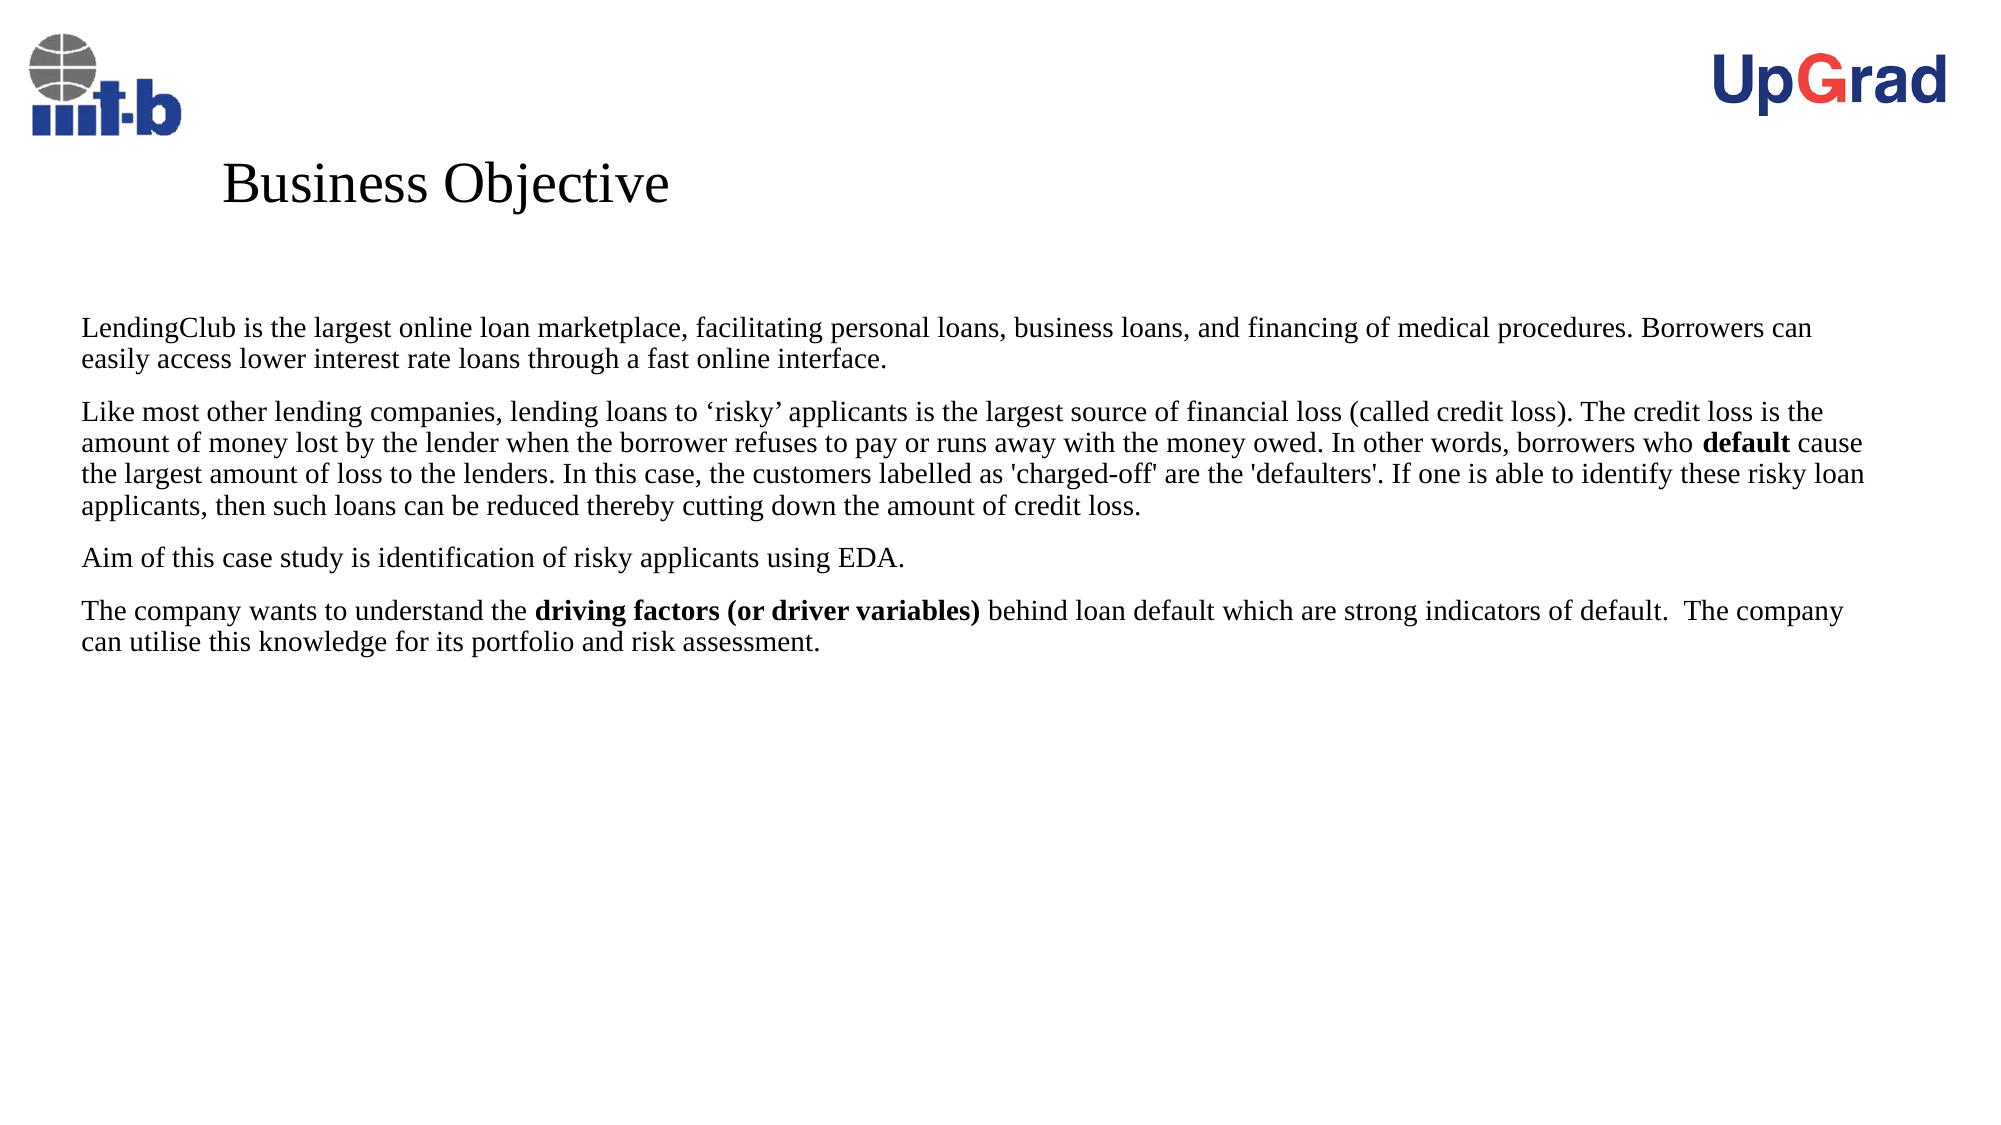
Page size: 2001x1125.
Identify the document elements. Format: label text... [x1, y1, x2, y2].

picture [0, 29, 208, 163]
title Business Objective [186, 104, 1715, 246]
picture [1714, 53, 1952, 116]
list LendingClub is the largest online loan marketplace, facilitating personal loans, business loans, and financing of medical procedures. Borrowers can easily access lower interest rate loans through a fast online interface. Like most other lending companies, lending loans to ‘risky’ applicants is the largest source of financial loss (called credit loss). The credit loss is the amount of money lost by the lender when the borrower refuses to pay or runs away with the money owed. In other words, borrowers who default cause the largest amount of loss to the lenders. In this case, the customers labelled as 'charged-off' are the 'defaulters'. If one is able to identify these risky loan applicants, then such loans can be reduced thereby cutting down the amount of credit loss. Aim of this case study is identification of risky applicants using EDA. The company wants to understand the driving factors (or driver variables) behind loan default which are strong indicators of default. The company can utilise this knowledge for its portfolio and risk assessment. [66, 304, 1899, 1017]
